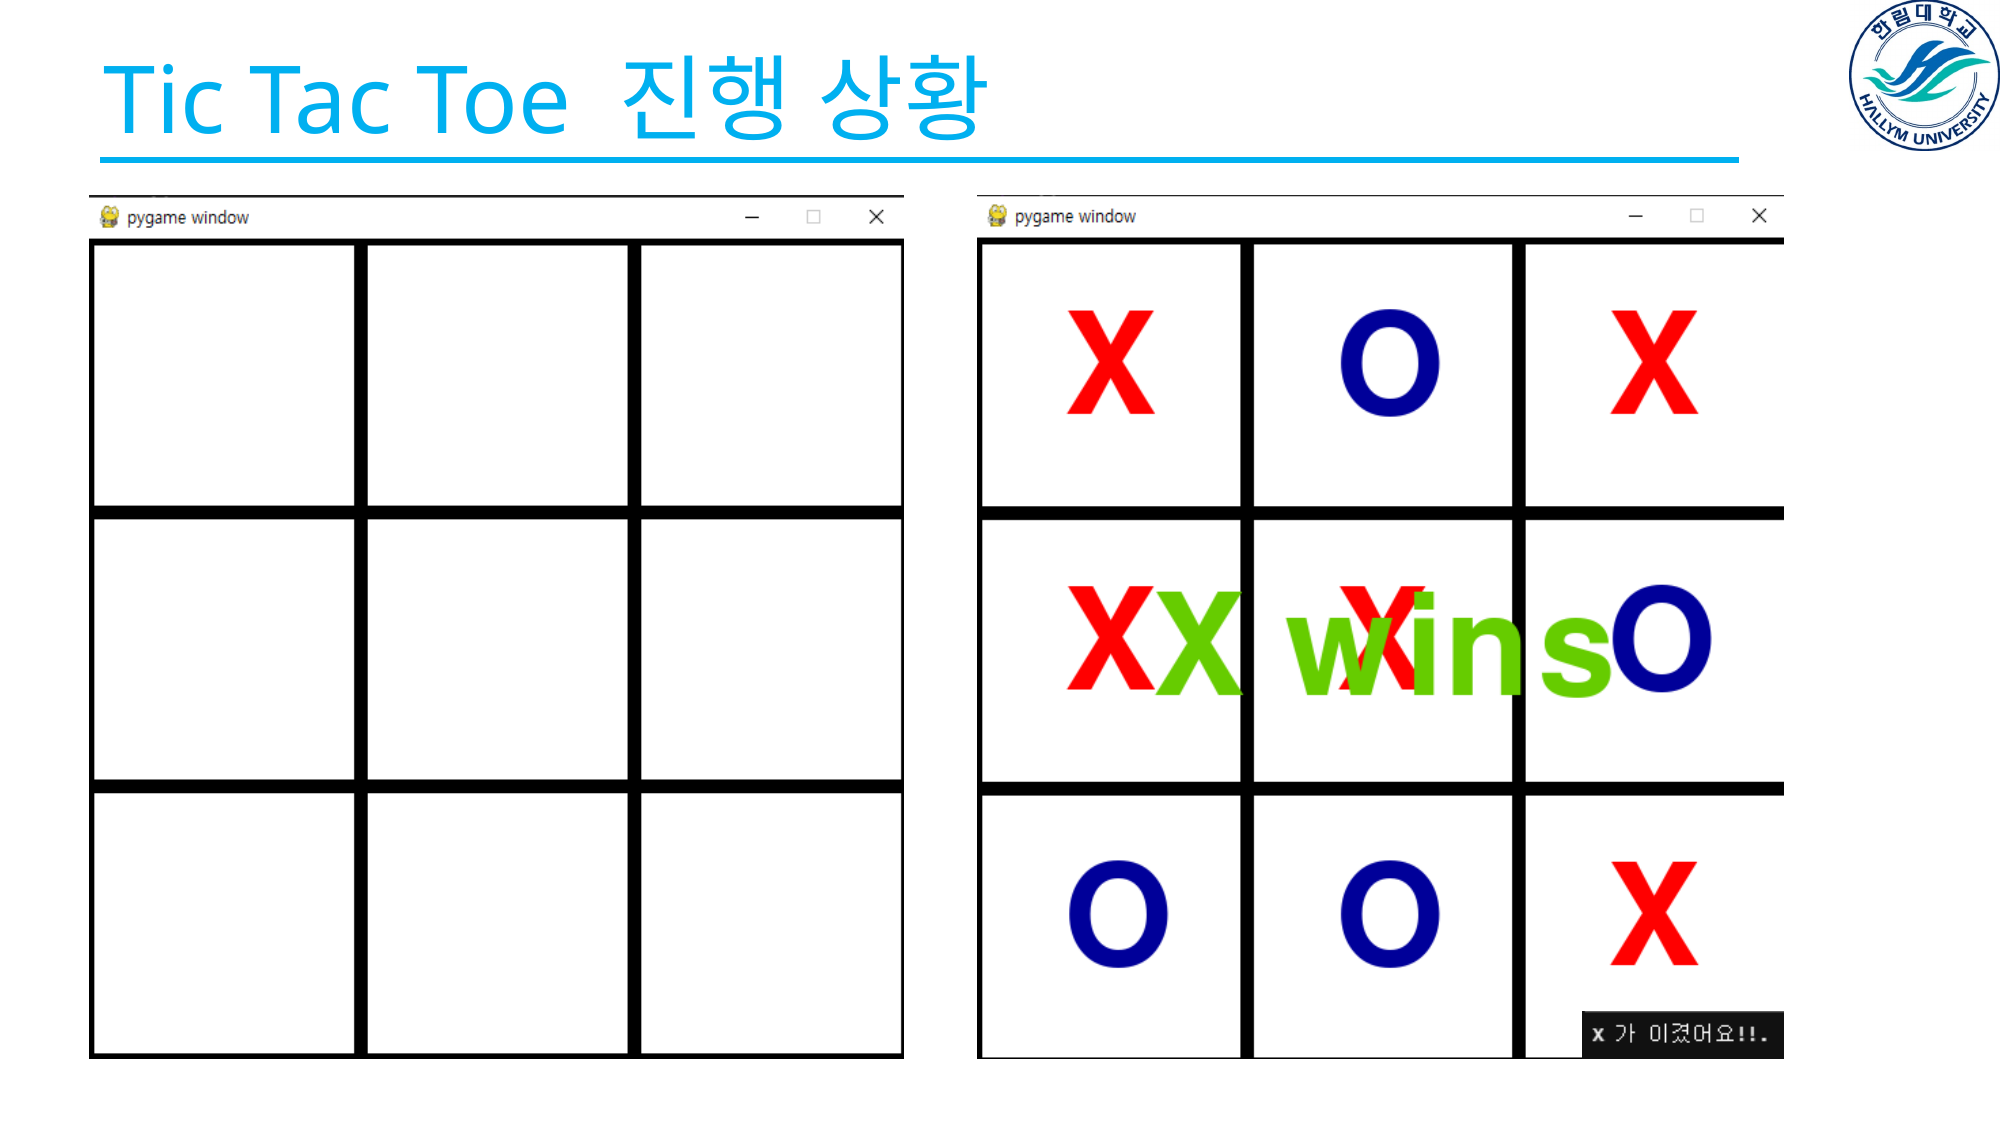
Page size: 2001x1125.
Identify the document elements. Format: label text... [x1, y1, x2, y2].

picture [1849, 0, 2000, 151]
picture [977, 195, 1784, 1059]
picture [89, 195, 904, 1059]
text_box Tic Tac Toe 진행 상황 [89, 32, 1587, 160]
